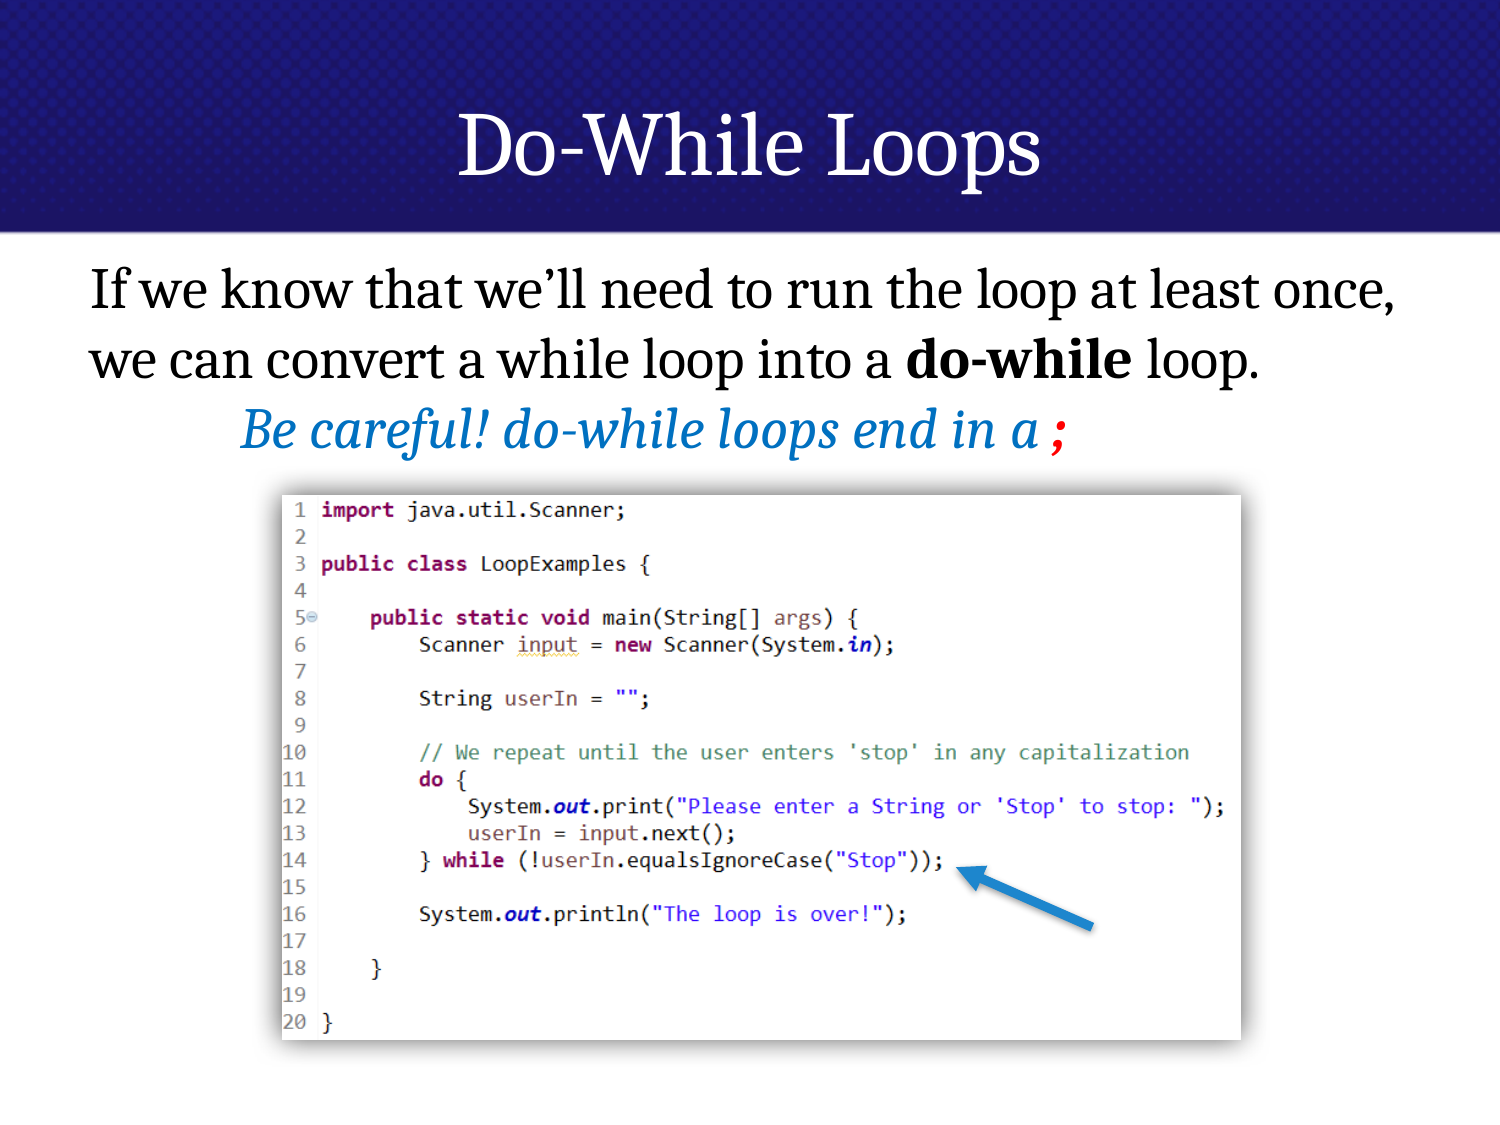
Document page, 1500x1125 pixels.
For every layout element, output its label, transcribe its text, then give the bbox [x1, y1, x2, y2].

title Do-While Loops [75, 45, 1425, 233]
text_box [955, 866, 1093, 928]
list If we know that we’ll need to run the loop at least once, we can convert a while loop into a do-while loop. Be careful! do-while loops end in a ; [75, 242, 1425, 1101]
picture [0, 0, 1500, 1125]
